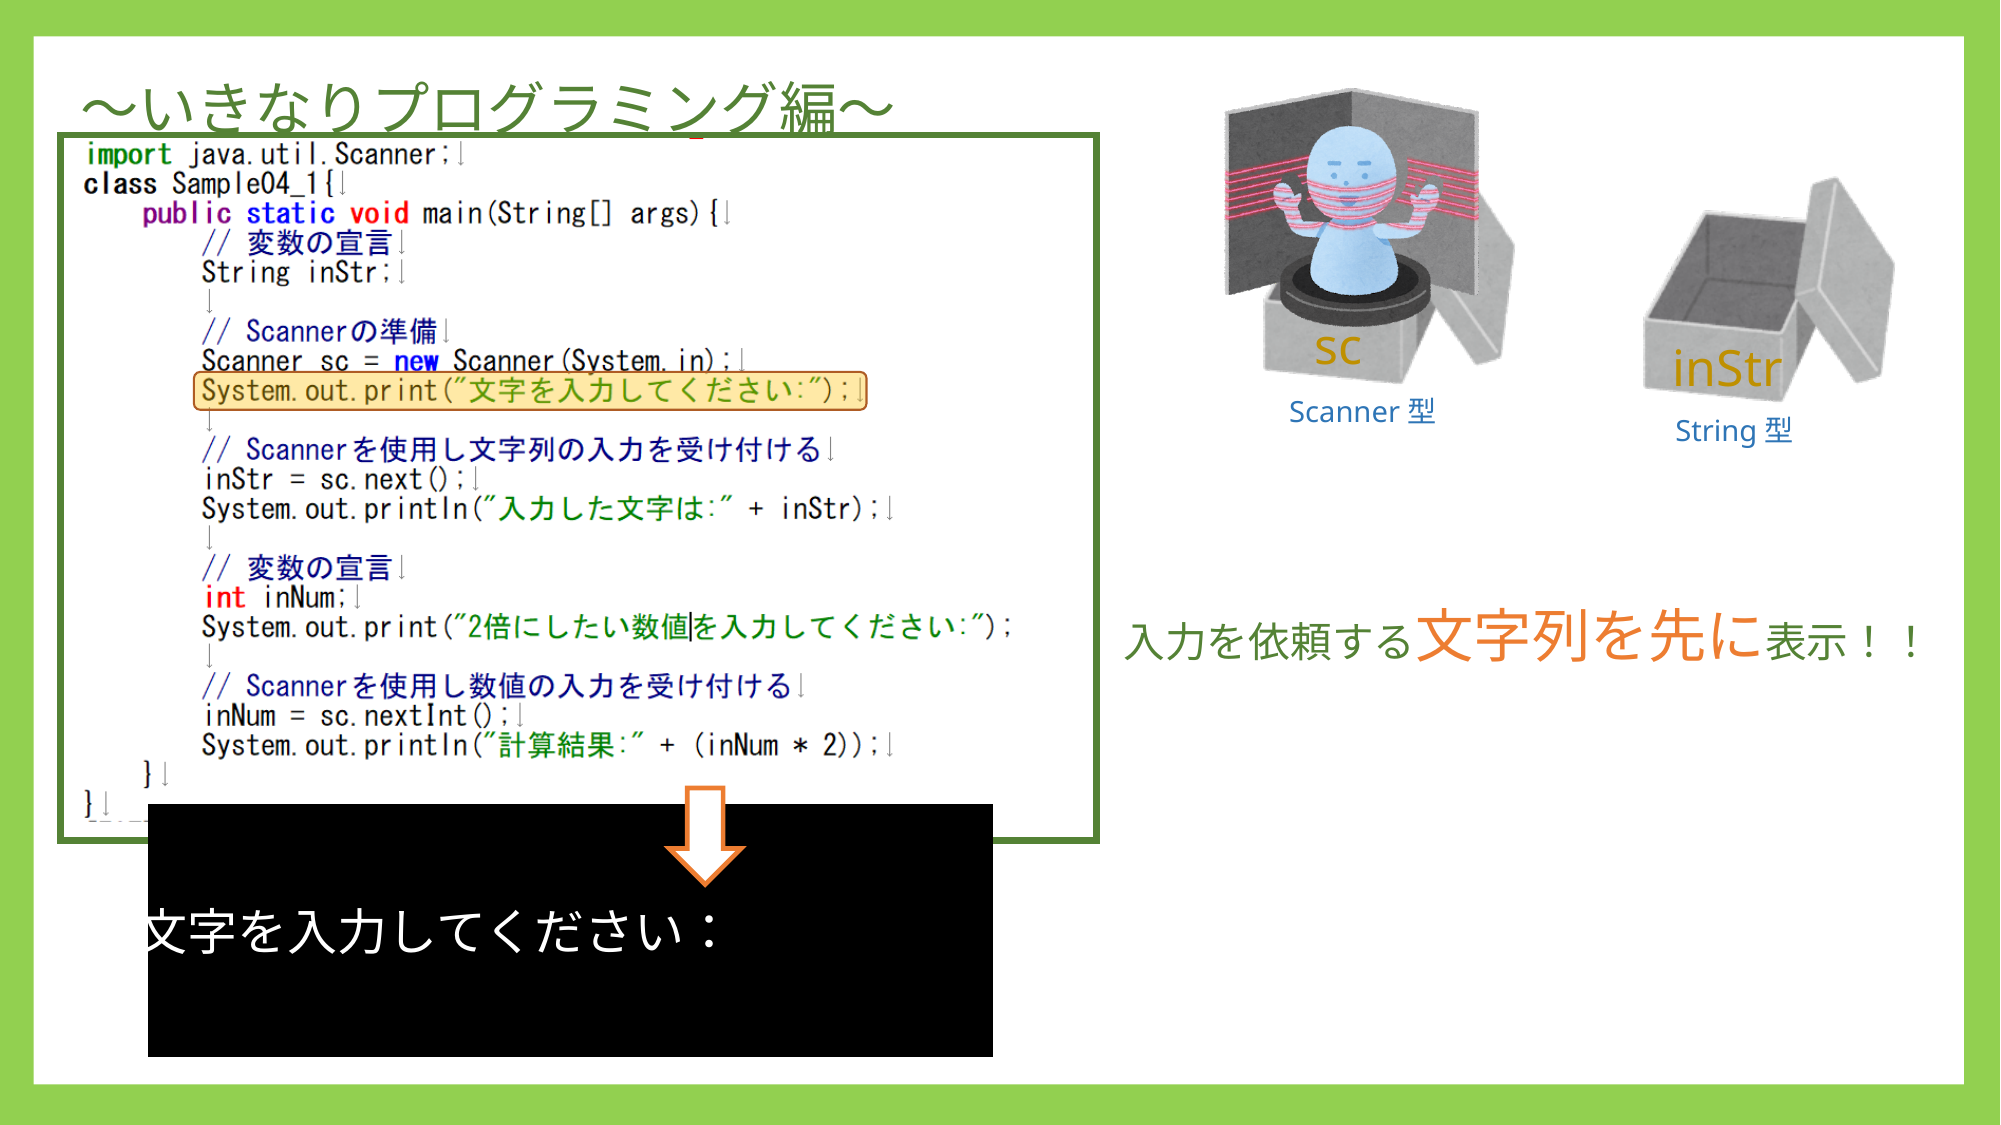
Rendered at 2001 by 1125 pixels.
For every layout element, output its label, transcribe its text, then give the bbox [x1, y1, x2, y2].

picture [79, 138, 1017, 822]
text_box [60, 134, 1098, 841]
text_box Scanner型 [1274, 412, 1452, 436]
text_box [666, 822, 744, 886]
text_box 文字を入力してください： [123, 892, 750, 968]
picture [1216, 71, 1528, 412]
text_box 入力を依頼する文字列を先に表示！！ [1108, 591, 1947, 677]
text_box ～いきなりプログラミング編～ [65, 64, 911, 134]
text_box String型 [1660, 430, 1809, 455]
text_box [148, 822, 993, 1057]
picture [1635, 168, 1908, 430]
